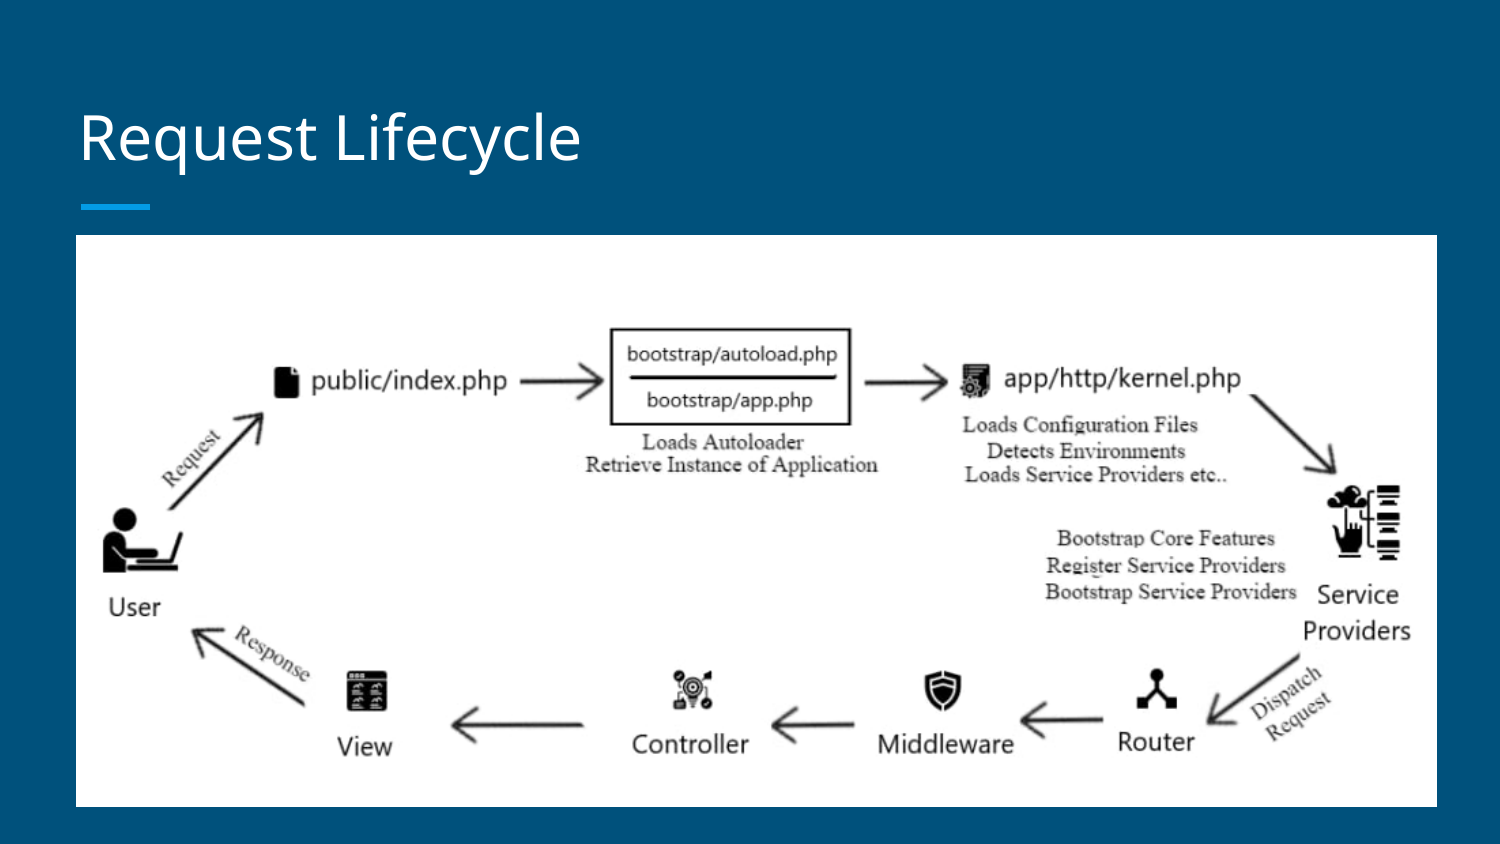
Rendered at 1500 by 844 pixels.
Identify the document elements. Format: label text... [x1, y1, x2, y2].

title Request Lifecycle [63, 75, 1437, 188]
picture [77, 236, 1436, 806]
